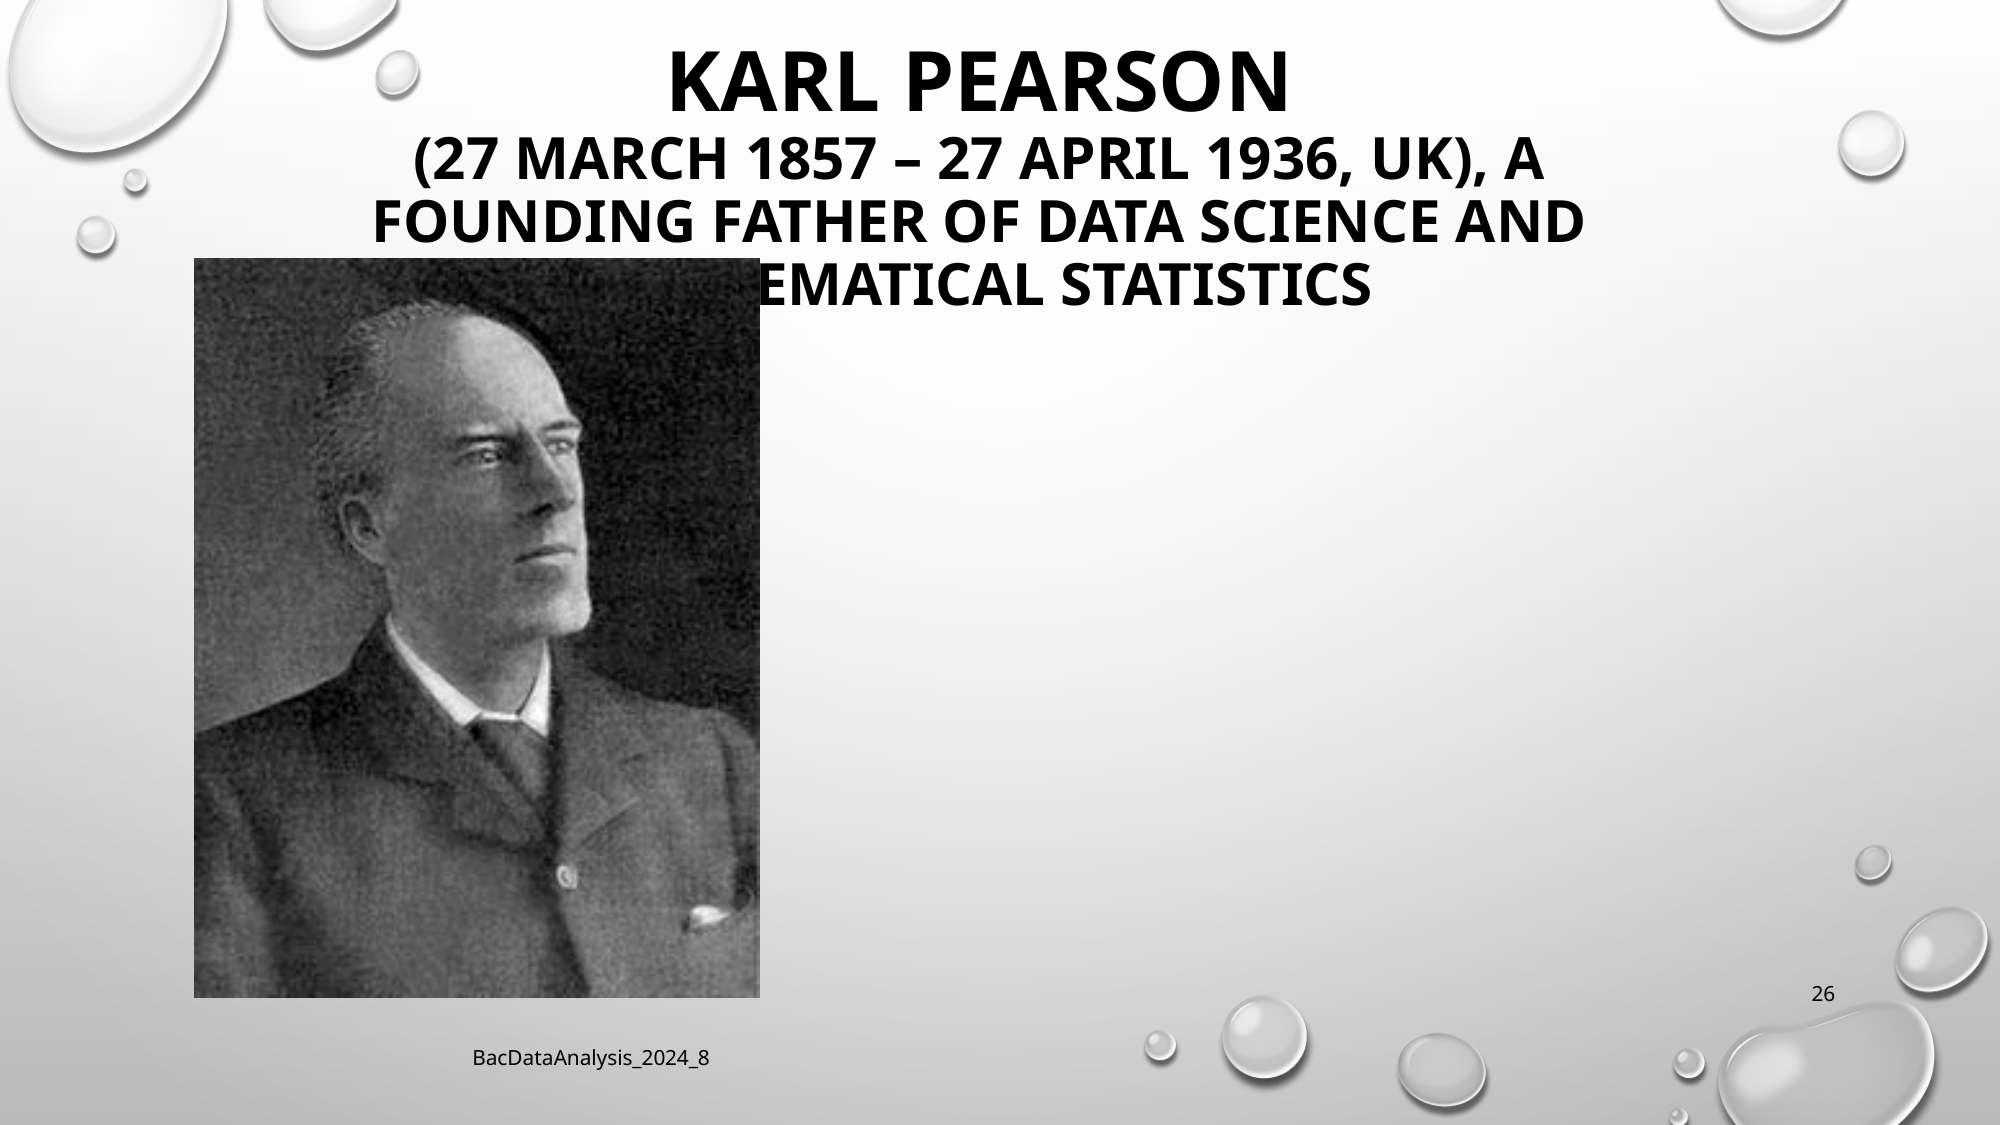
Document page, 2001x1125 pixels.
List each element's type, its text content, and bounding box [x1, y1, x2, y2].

footer BacDataAnalysis_2024_8 [457, 1026, 1133, 1087]
title Karl Pearson (27 March 1857 – 27 April 1936, UK), a founding father of data science and mathematical statistics [249, 42, 1709, 315]
slide_number 26 [1724, 965, 1851, 1025]
picture [0, 0, 2000, 1125]
